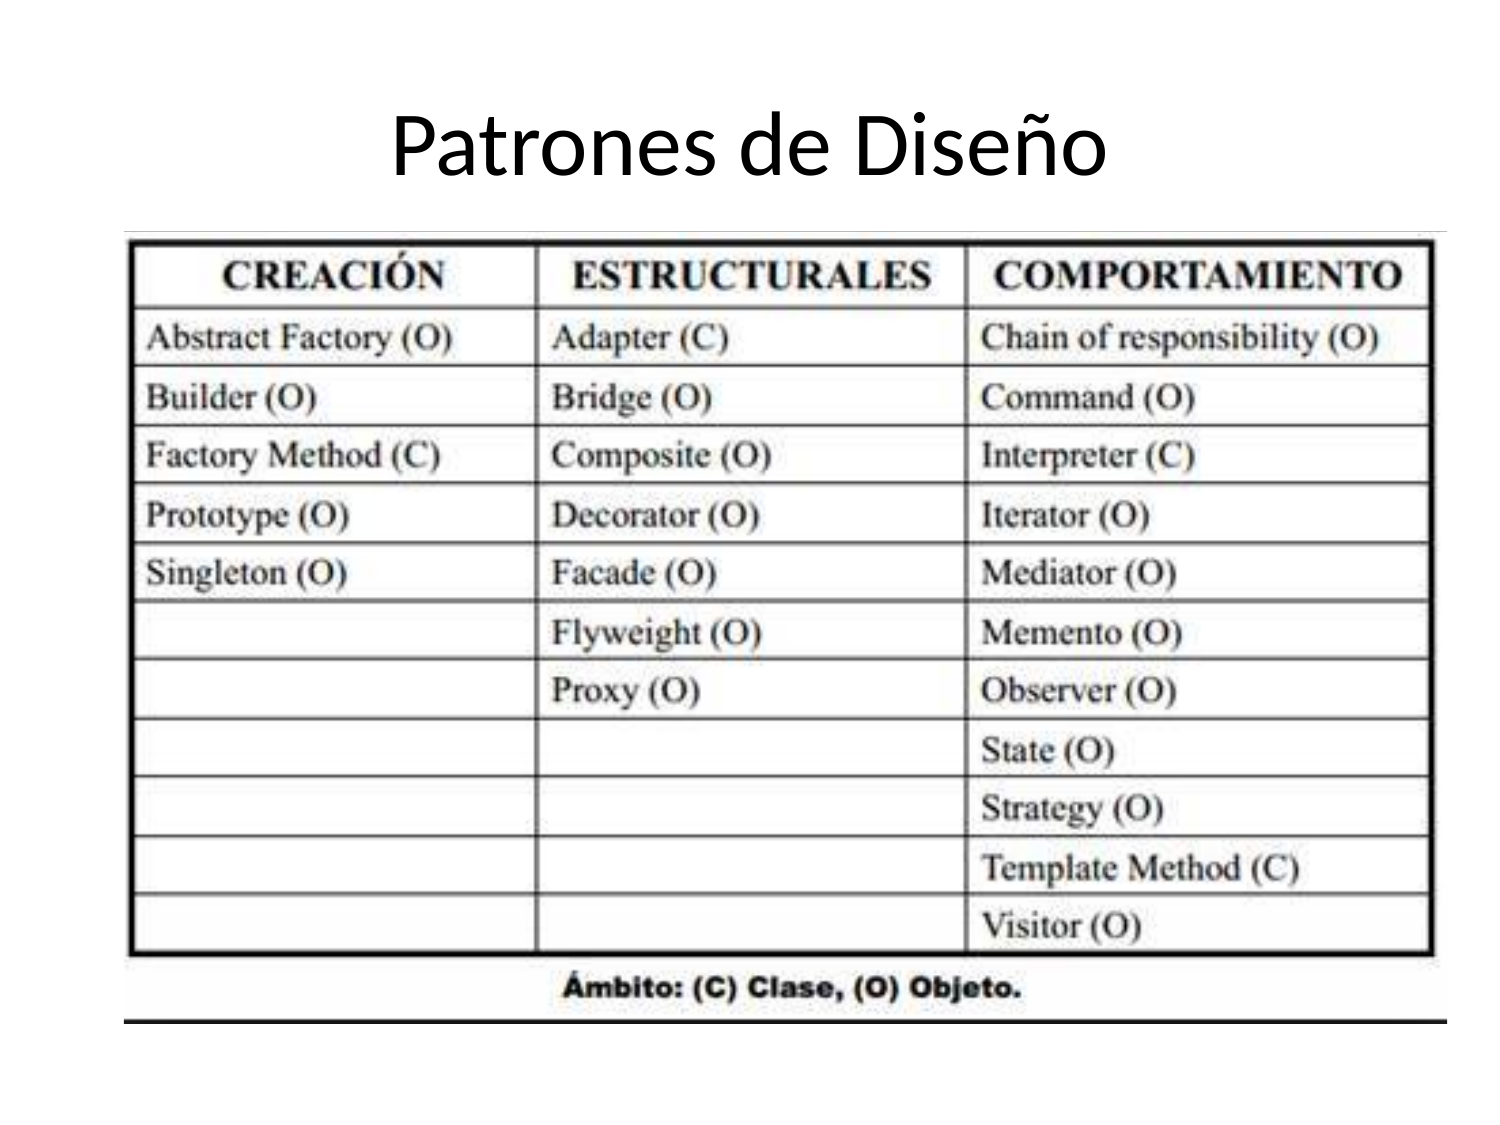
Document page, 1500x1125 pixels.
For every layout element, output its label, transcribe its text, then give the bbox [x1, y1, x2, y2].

title Patrones de Diseño [75, 45, 1425, 233]
picture [123, 231, 1448, 1024]
